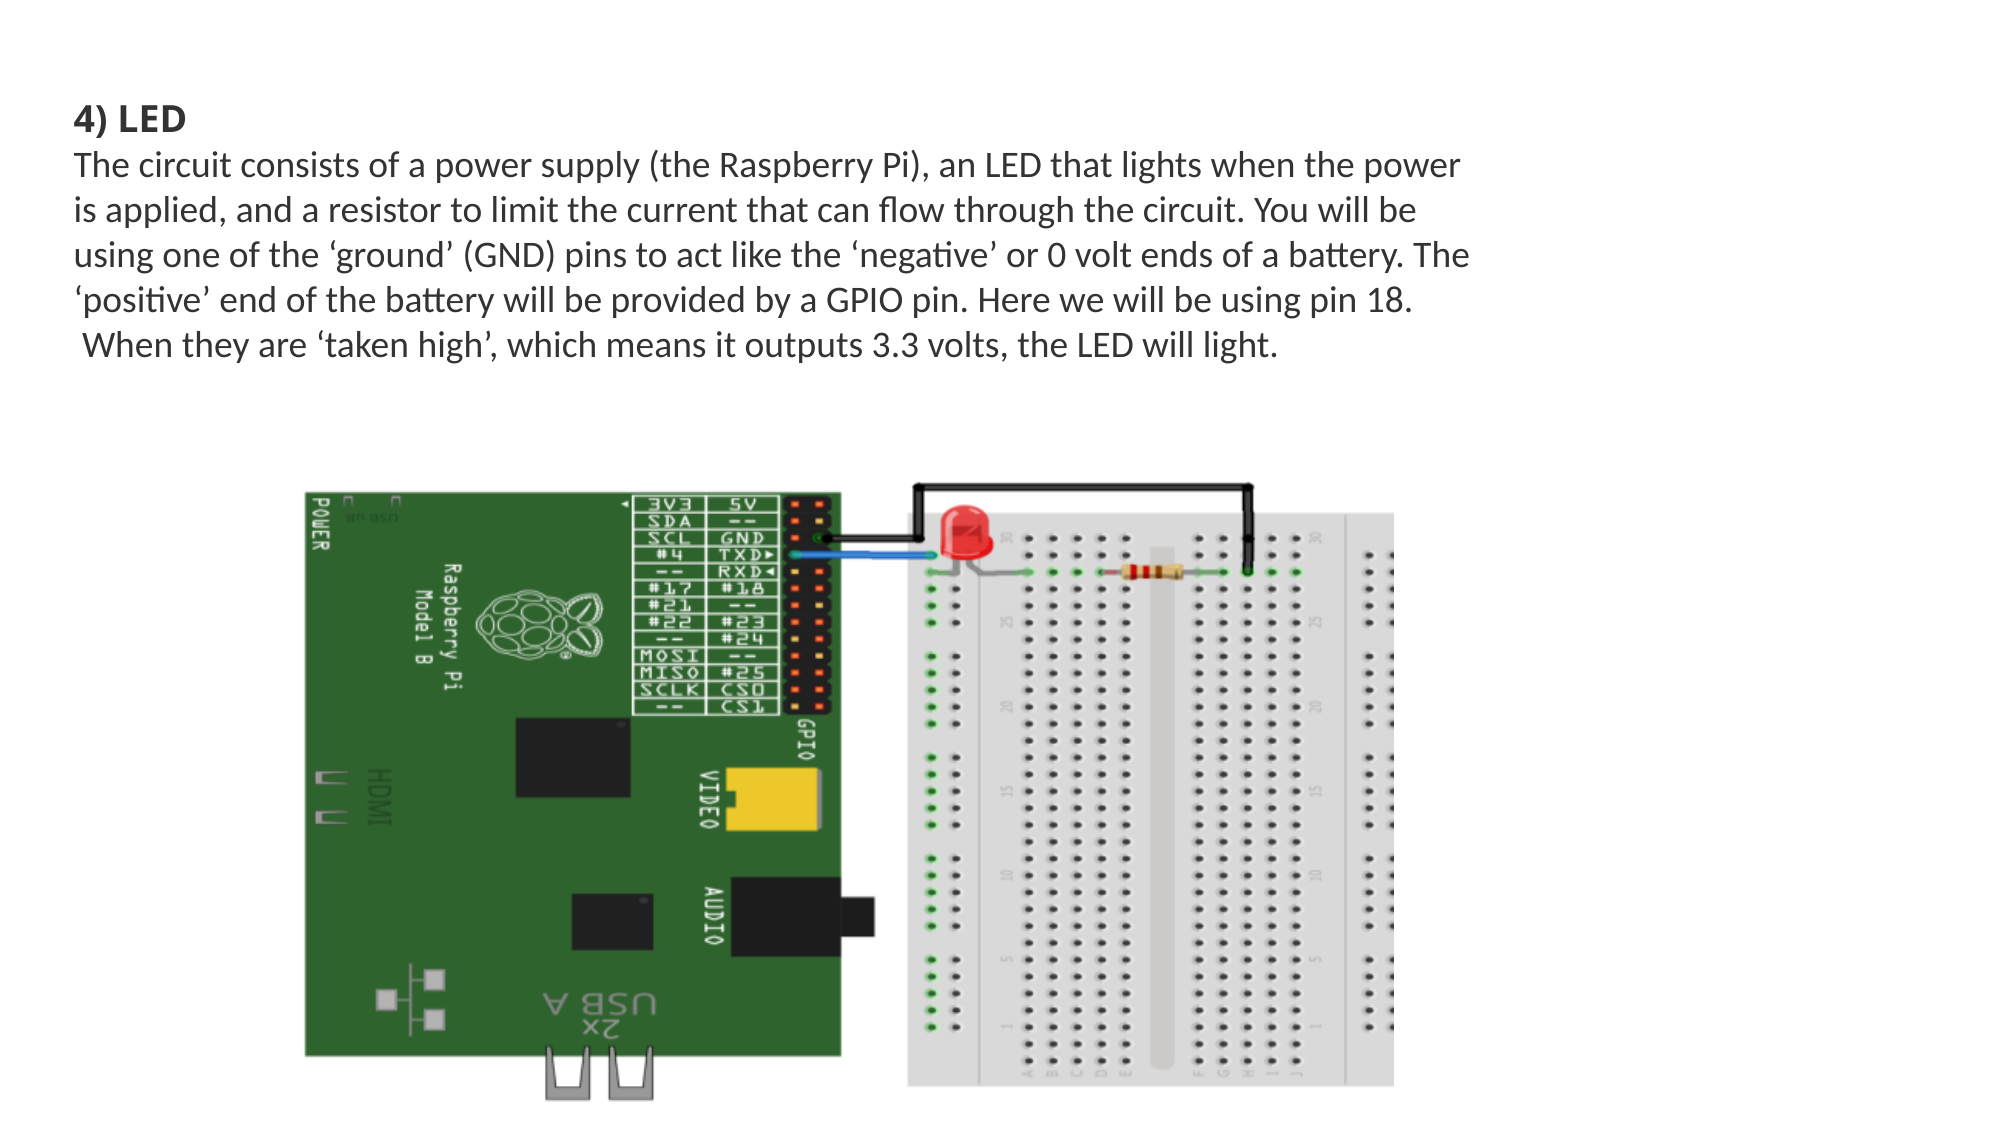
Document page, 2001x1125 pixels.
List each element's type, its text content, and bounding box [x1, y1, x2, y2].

picture [285, 480, 1394, 1102]
text_box 4) LED The circuit consists of a power supply (the Raspberry Pi), an LED that lights when the power is applied, and a resistor to limit the current that can flow through the circuit. You will be using one of the ‘ground’ (GND) pins to act like the ‘negative’ or 0 volt ends of a battery. The ‘positive’ end of the battery will be provided by a GPIO pin. Here we will be using pin 18. When they are ‘taken high’, which means it outputs 3.3 volts, the LED will light. [58, 88, 1500, 373]
